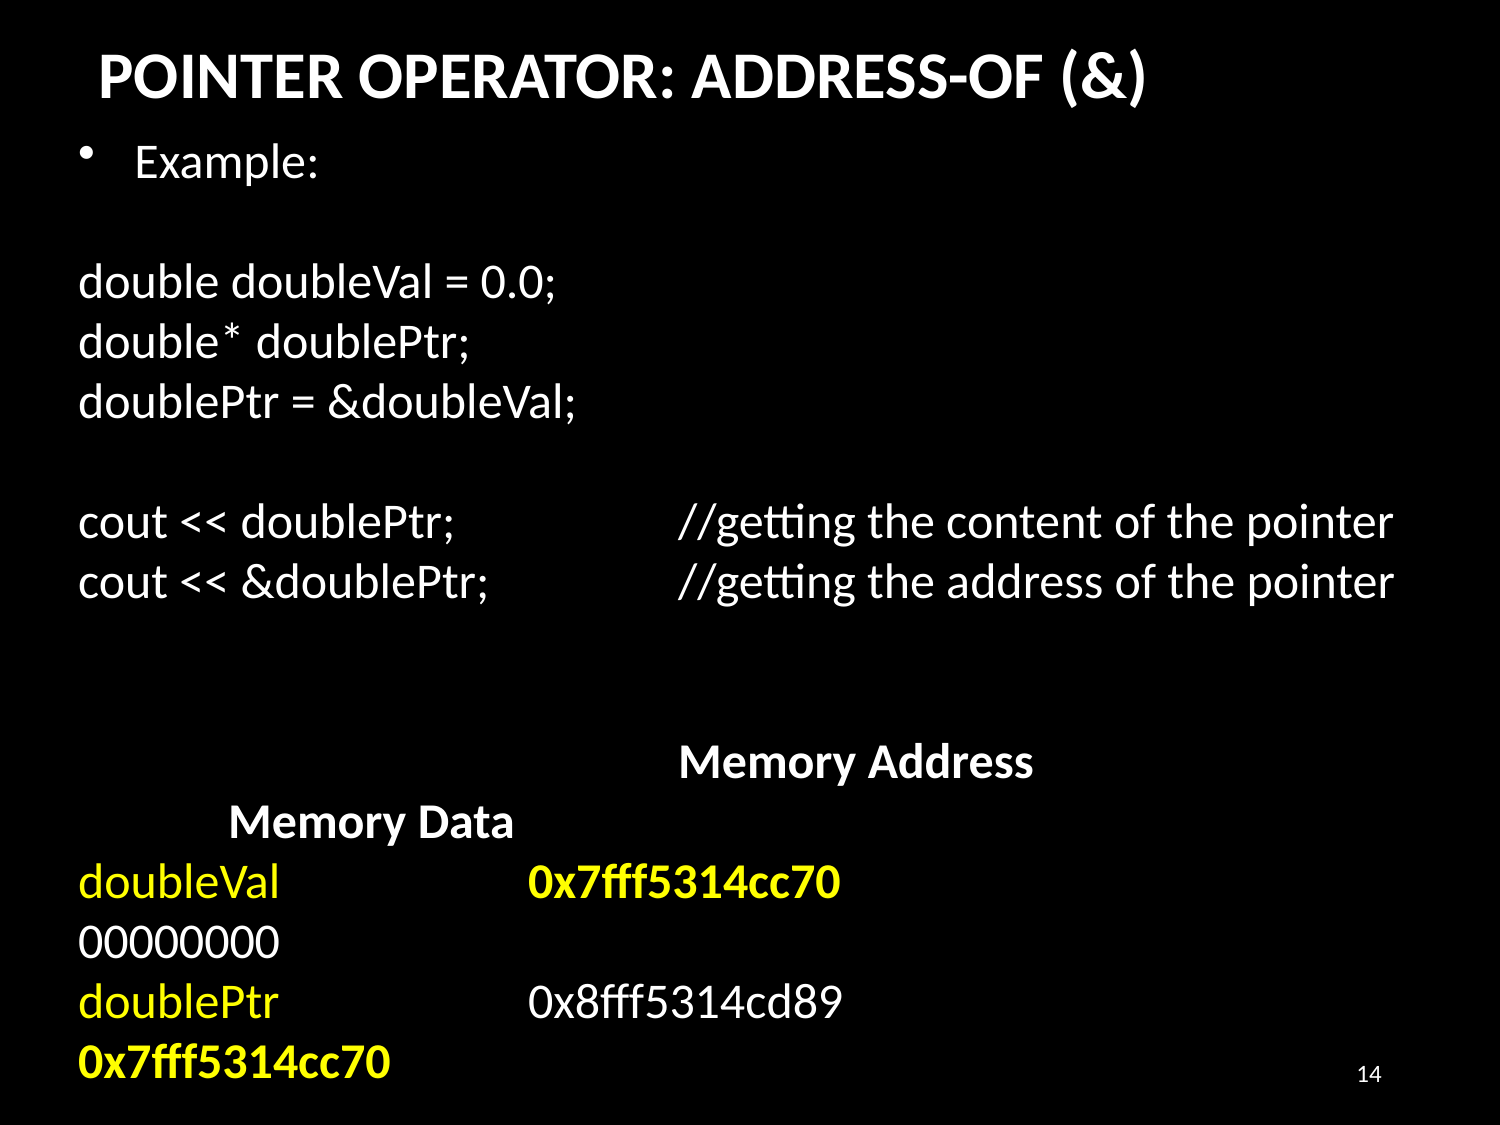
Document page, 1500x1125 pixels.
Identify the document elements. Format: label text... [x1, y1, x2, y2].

slide_number 14 [1059, 1042, 1397, 1103]
text_box POINTER OPERATOR: ADDRESS-OF (&) [83, 24, 1165, 120]
text_box Example: double doubleVal = 0.0; double* doublePtr; doublePtr = &doubleVal; cout << doublePtr; //getting the content of the pointer cout << &doublePtr; //getting the address of the pointer Memory Address Memory Data doubleVal 0x7fff5314cc70 00000000 doublePtr 0x8fff5314cd89 0x7fff5314cc70 [63, 120, 1442, 1125]
